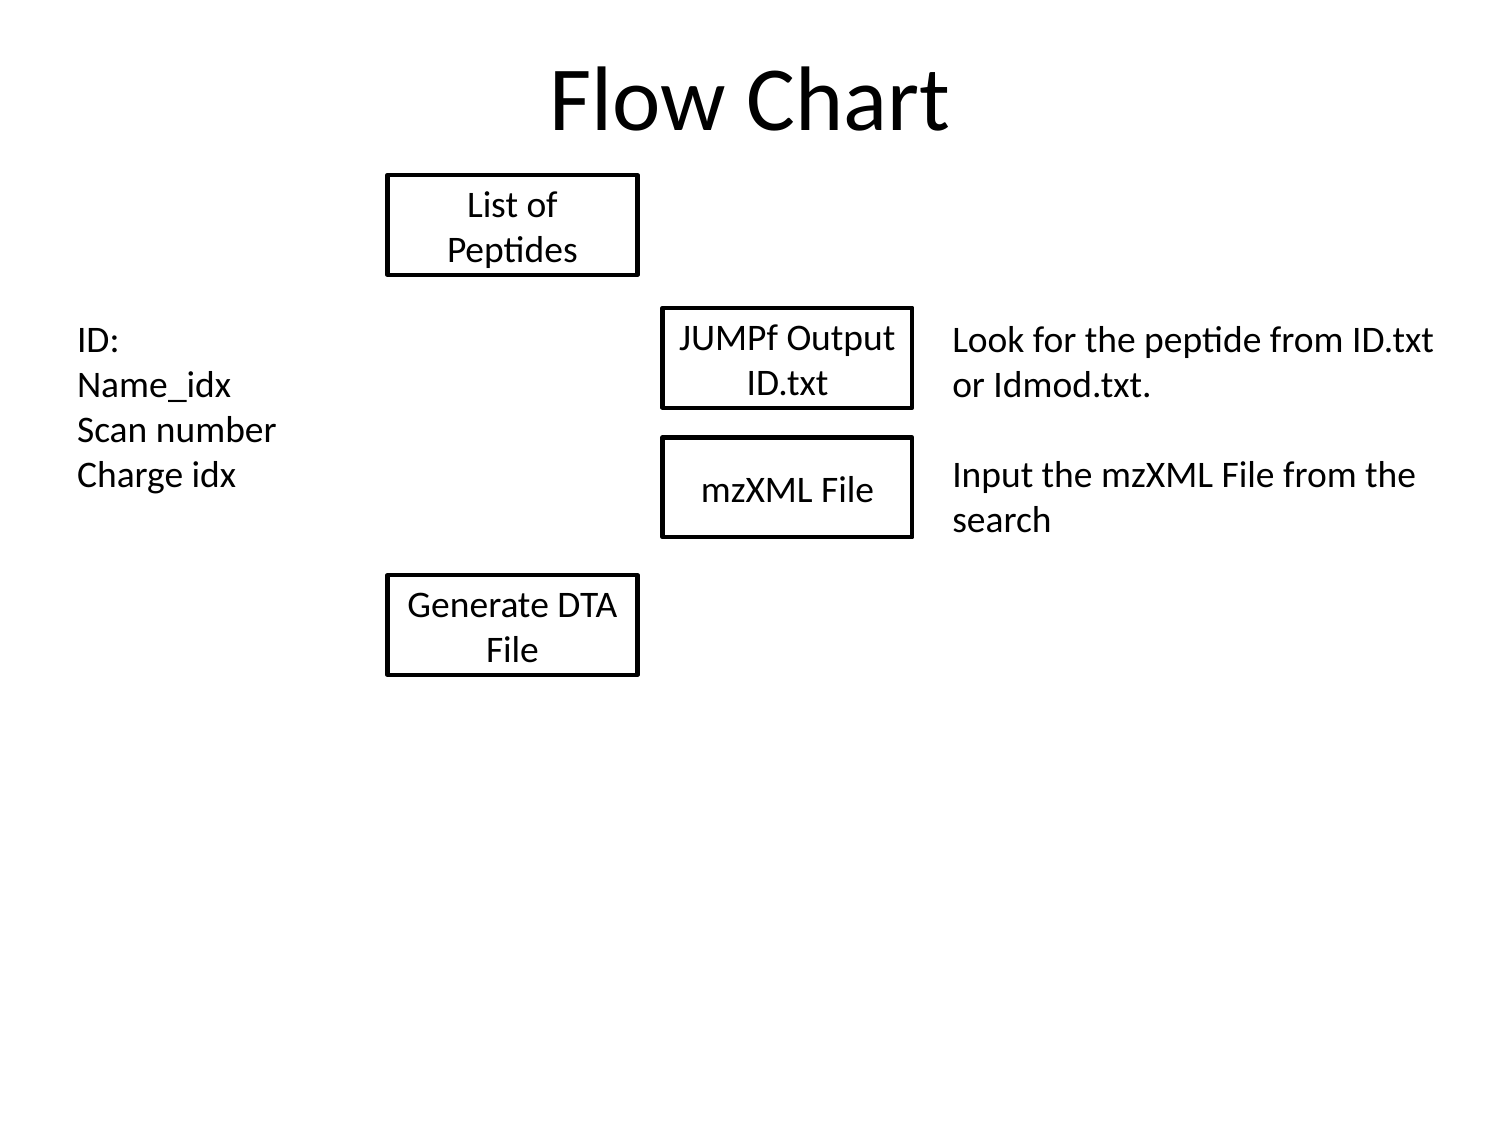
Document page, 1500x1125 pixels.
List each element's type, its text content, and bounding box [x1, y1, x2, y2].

text_box List of Peptides [385, 173, 640, 277]
text_box ID: Name_idx Scan number Charge idx [62, 307, 438, 503]
text_box Generate DTA File [385, 573, 640, 677]
title Flow Chart [75, 0, 1425, 188]
text_box Look for the peptide from ID.txt or Idmod.txt. Input the mzXML File from the search [937, 307, 1488, 548]
text_box mzXML File [660, 435, 914, 539]
text_box JUMPf Output ID.txt [660, 306, 914, 410]
